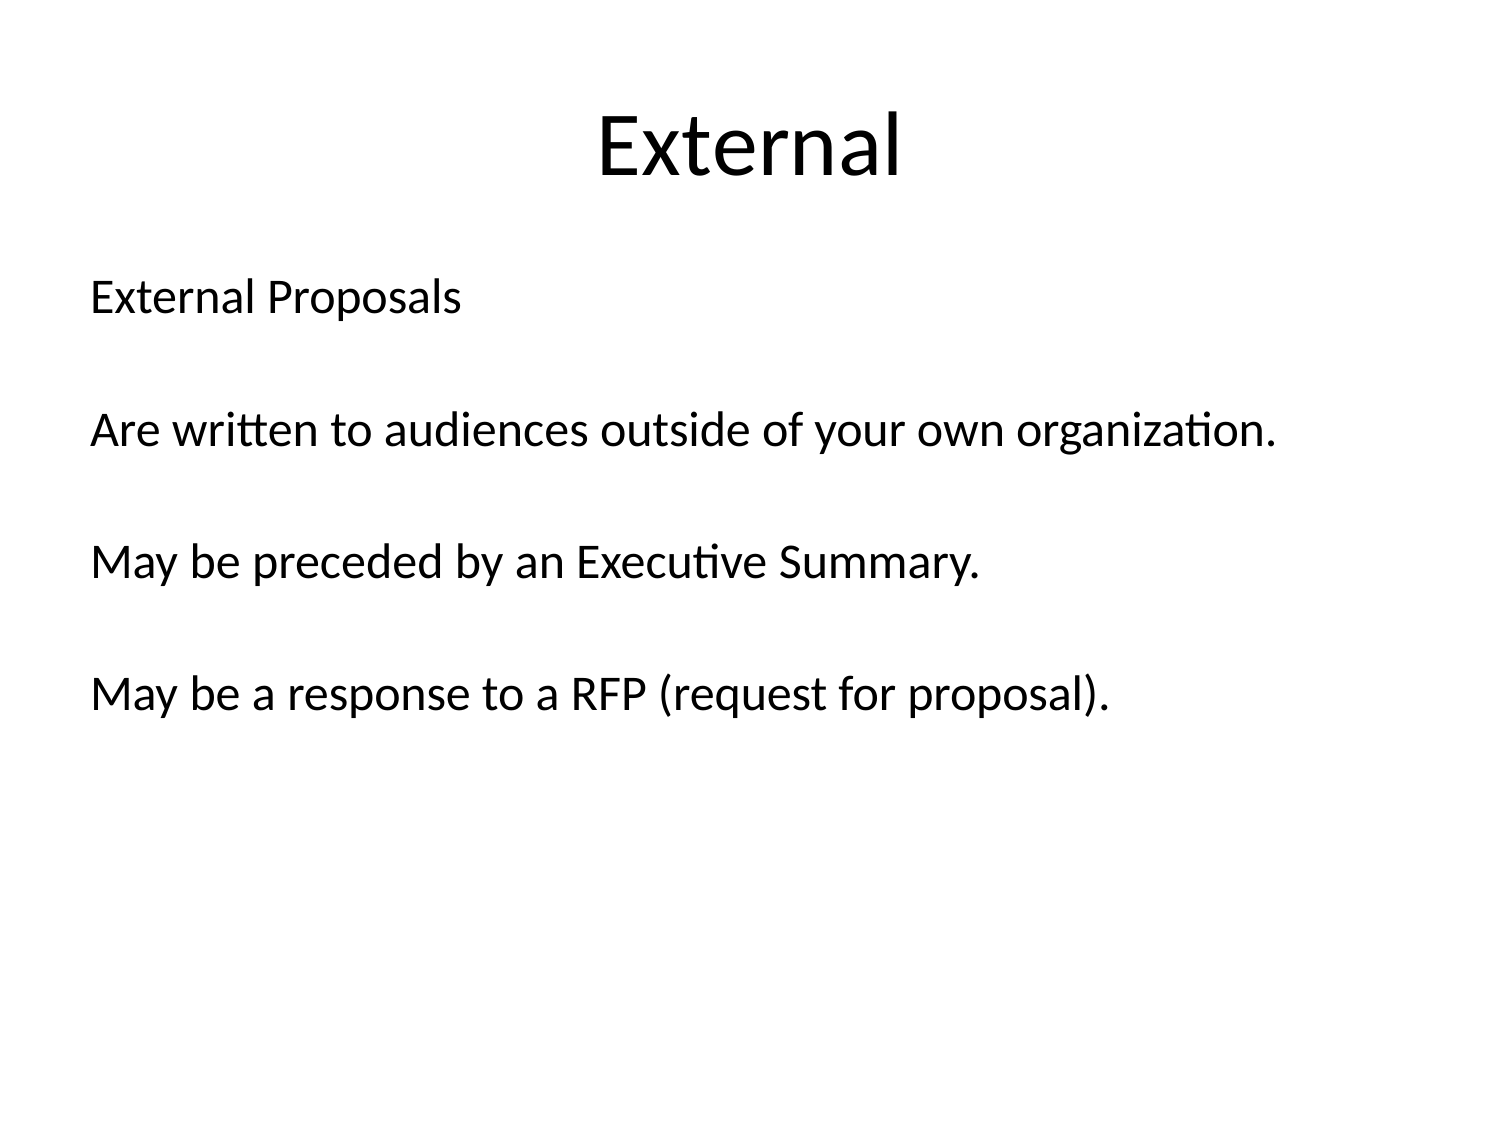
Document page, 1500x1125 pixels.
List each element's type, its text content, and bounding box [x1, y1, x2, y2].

title External [594, 81, 906, 261]
text_box External Proposals Are written to audiences outside of your own organization. May be preceded by an Executive Summary. May be a response to a RFP (request for proposal). [87, 261, 1292, 721]
